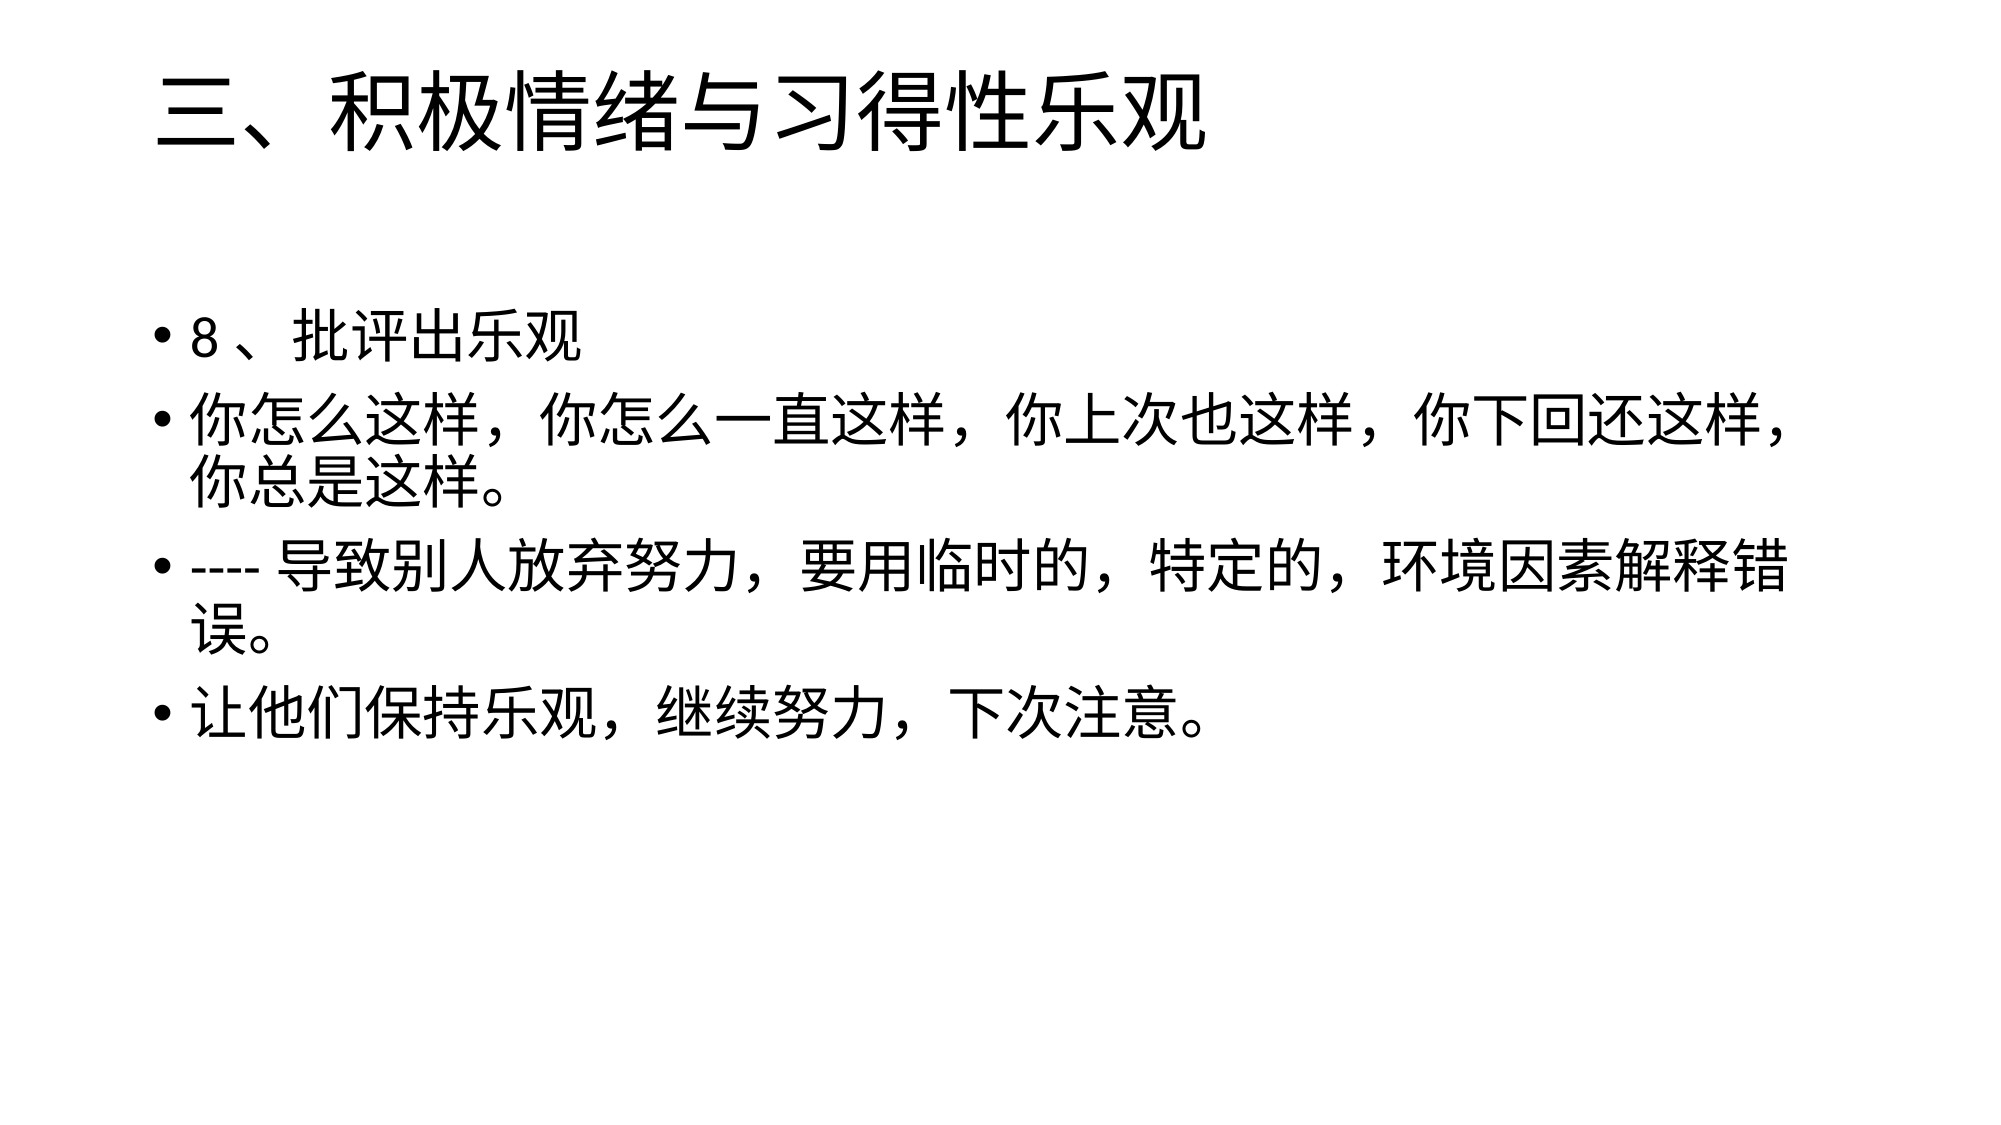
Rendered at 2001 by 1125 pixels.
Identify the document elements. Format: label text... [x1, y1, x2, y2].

title 三、积极情绪与习得性乐观 [137, 59, 1863, 278]
list 8、批评出乐观 你怎么这样，你怎么一直这样，你上次也这样，你下回还这样，你总是这样。 ----导致别人放弃努力，要用临时的，特定的，环境因素解释错误。 让他们保持乐观，继续努力，下次注意。 [137, 299, 1863, 1014]
